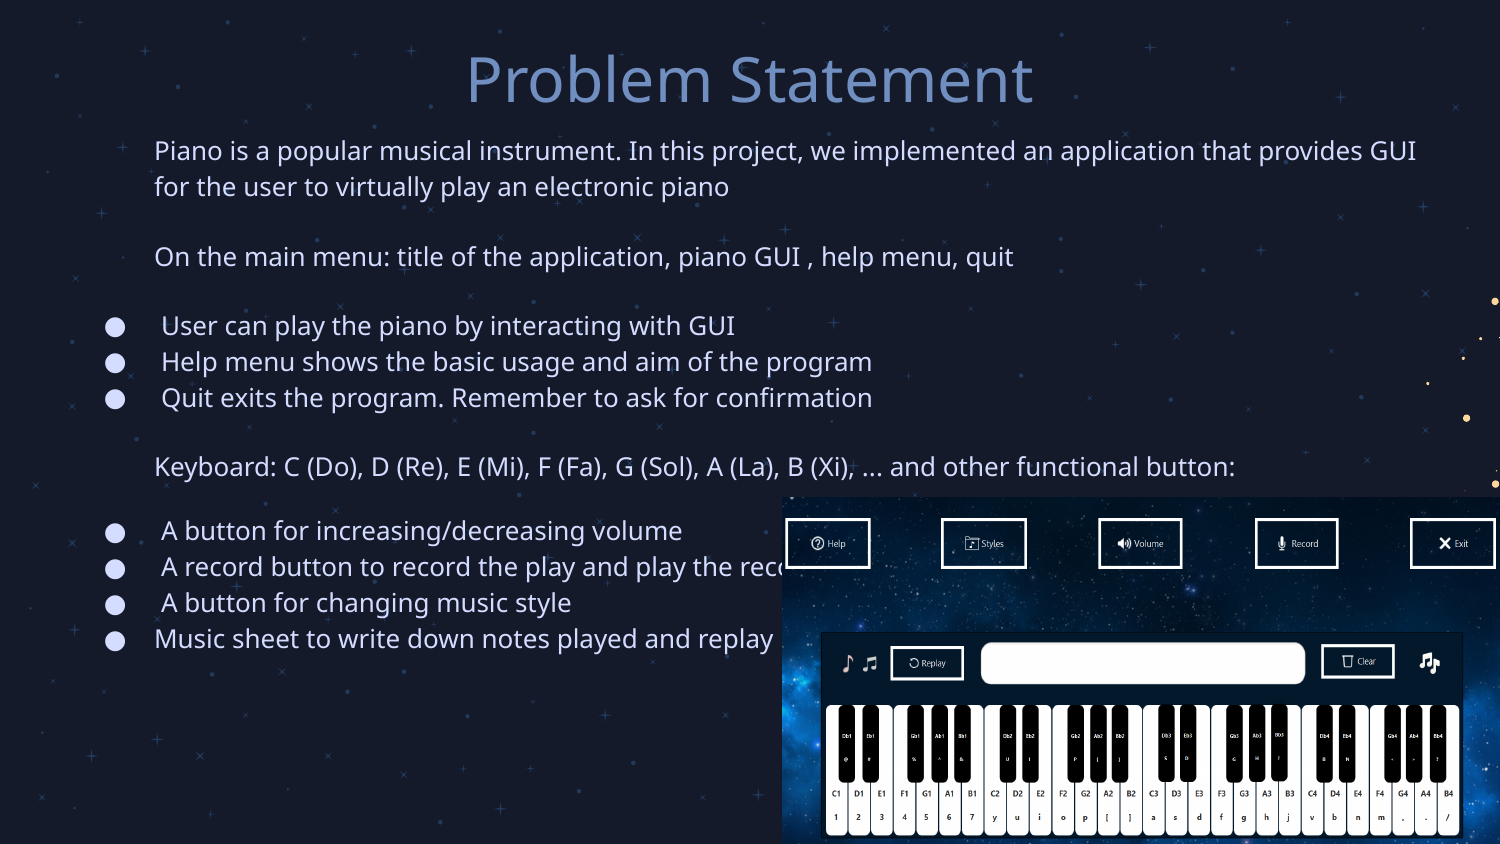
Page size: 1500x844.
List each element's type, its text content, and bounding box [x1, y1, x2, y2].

list Piano is a popular musical instrument. In this project, we implemented an application that provides GUI for the user to virtually play an electronic piano On the main menu: title of the application, piano GUI , help menu, quit User can play the piano by interacting with GUI Help menu shows the basic usage and aim of the program Quit exits the program. Remember to ask for confirmation Keyboard: C (Do), D (Re), E (Mi), F (Fa), G (Sol), A (La), B (Xi), ... and other functional button: A button for increasing/decreasing volume A record button to record the play and play the record A button for changing music style Music sheet to write down notes played and replay it [64, 115, 1459, 828]
picture [781, 497, 1500, 844]
title Problem Statement [116, 30, 1383, 125]
